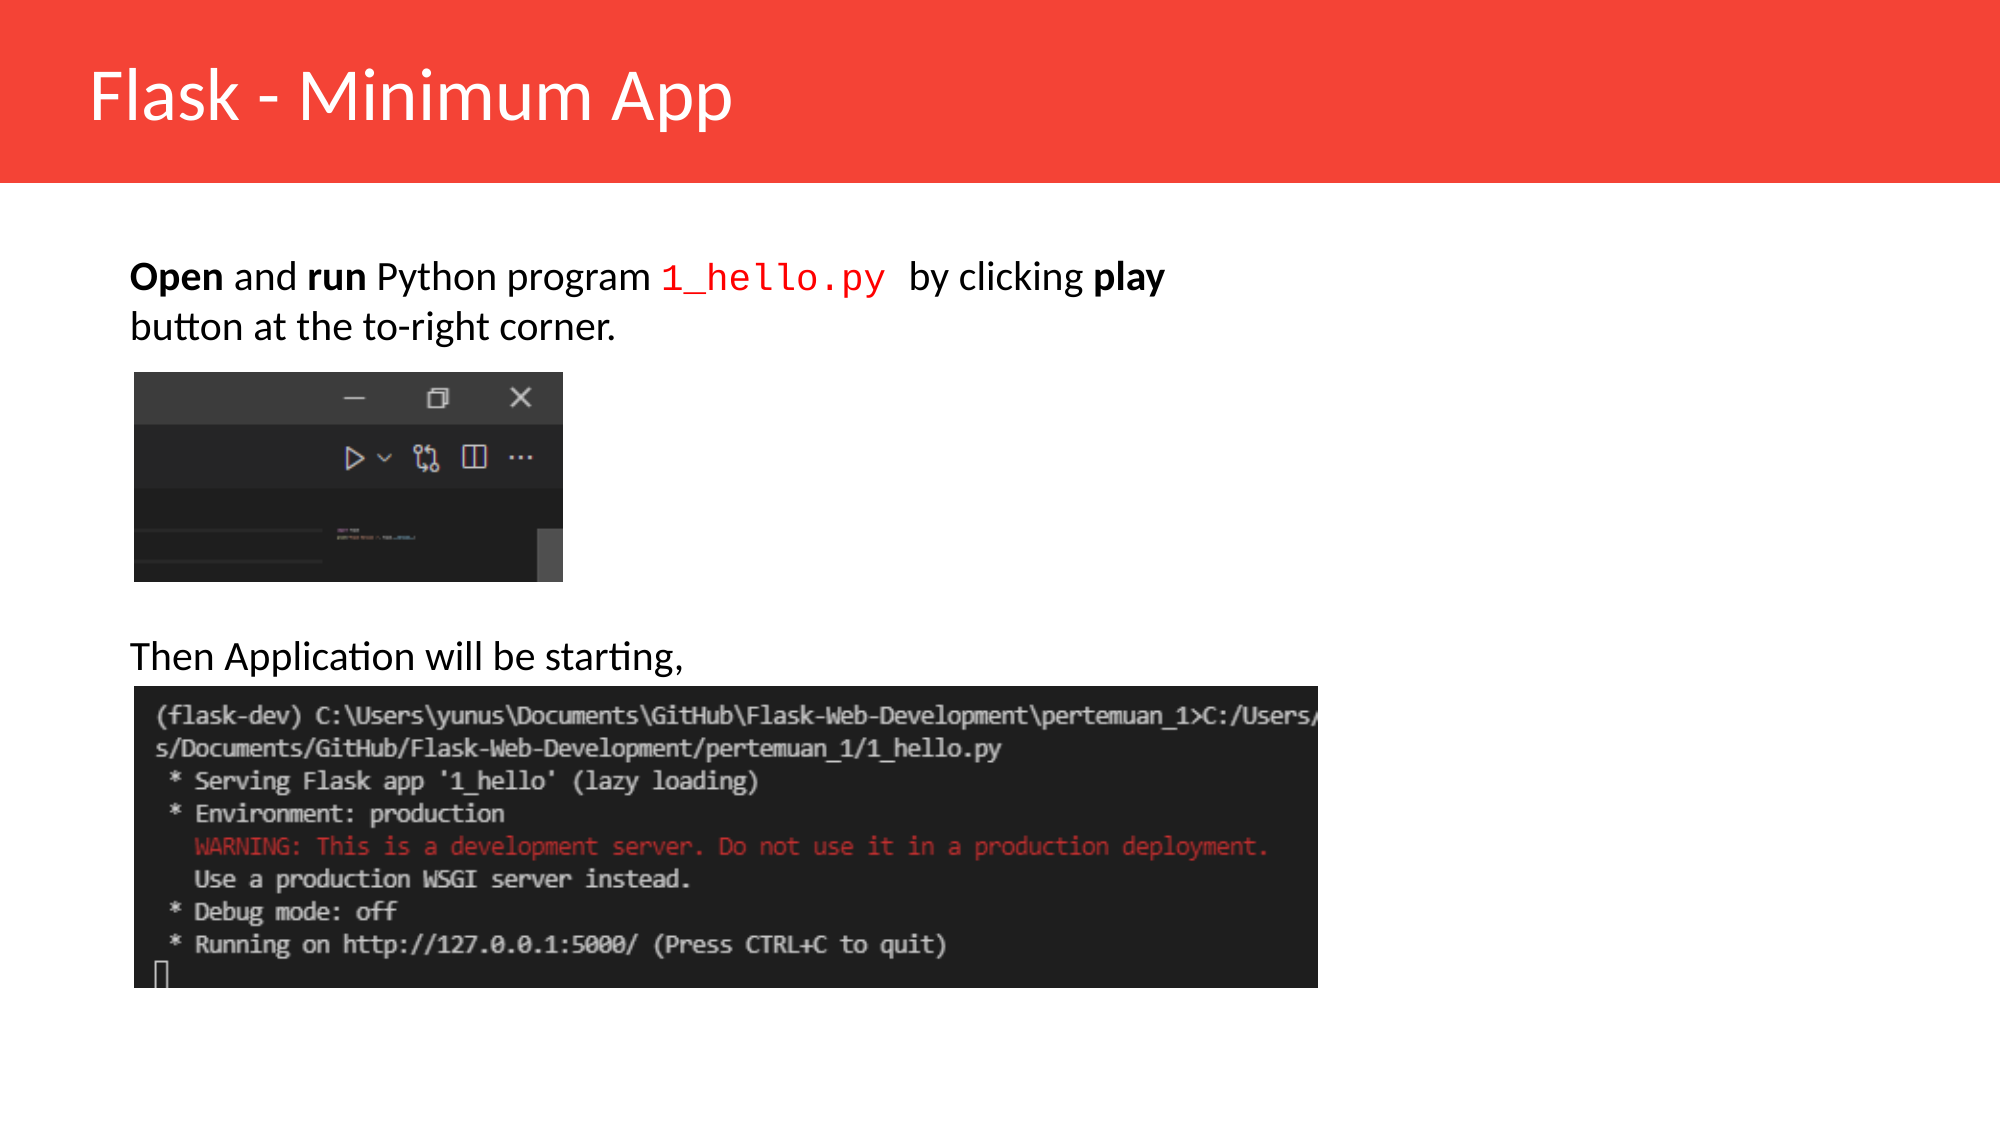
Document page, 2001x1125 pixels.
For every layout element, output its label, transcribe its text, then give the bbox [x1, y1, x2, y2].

text_box Then Application will be starting, [115, 621, 1240, 687]
text_box Flask - Minimum App [75, 37, 750, 143]
text_box Open and run Python program 1_hello.py by clicking play button at the to-right corner. [115, 241, 1240, 356]
picture [134, 372, 563, 582]
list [134, 686, 1318, 988]
text_box [0, 0, 2000, 184]
